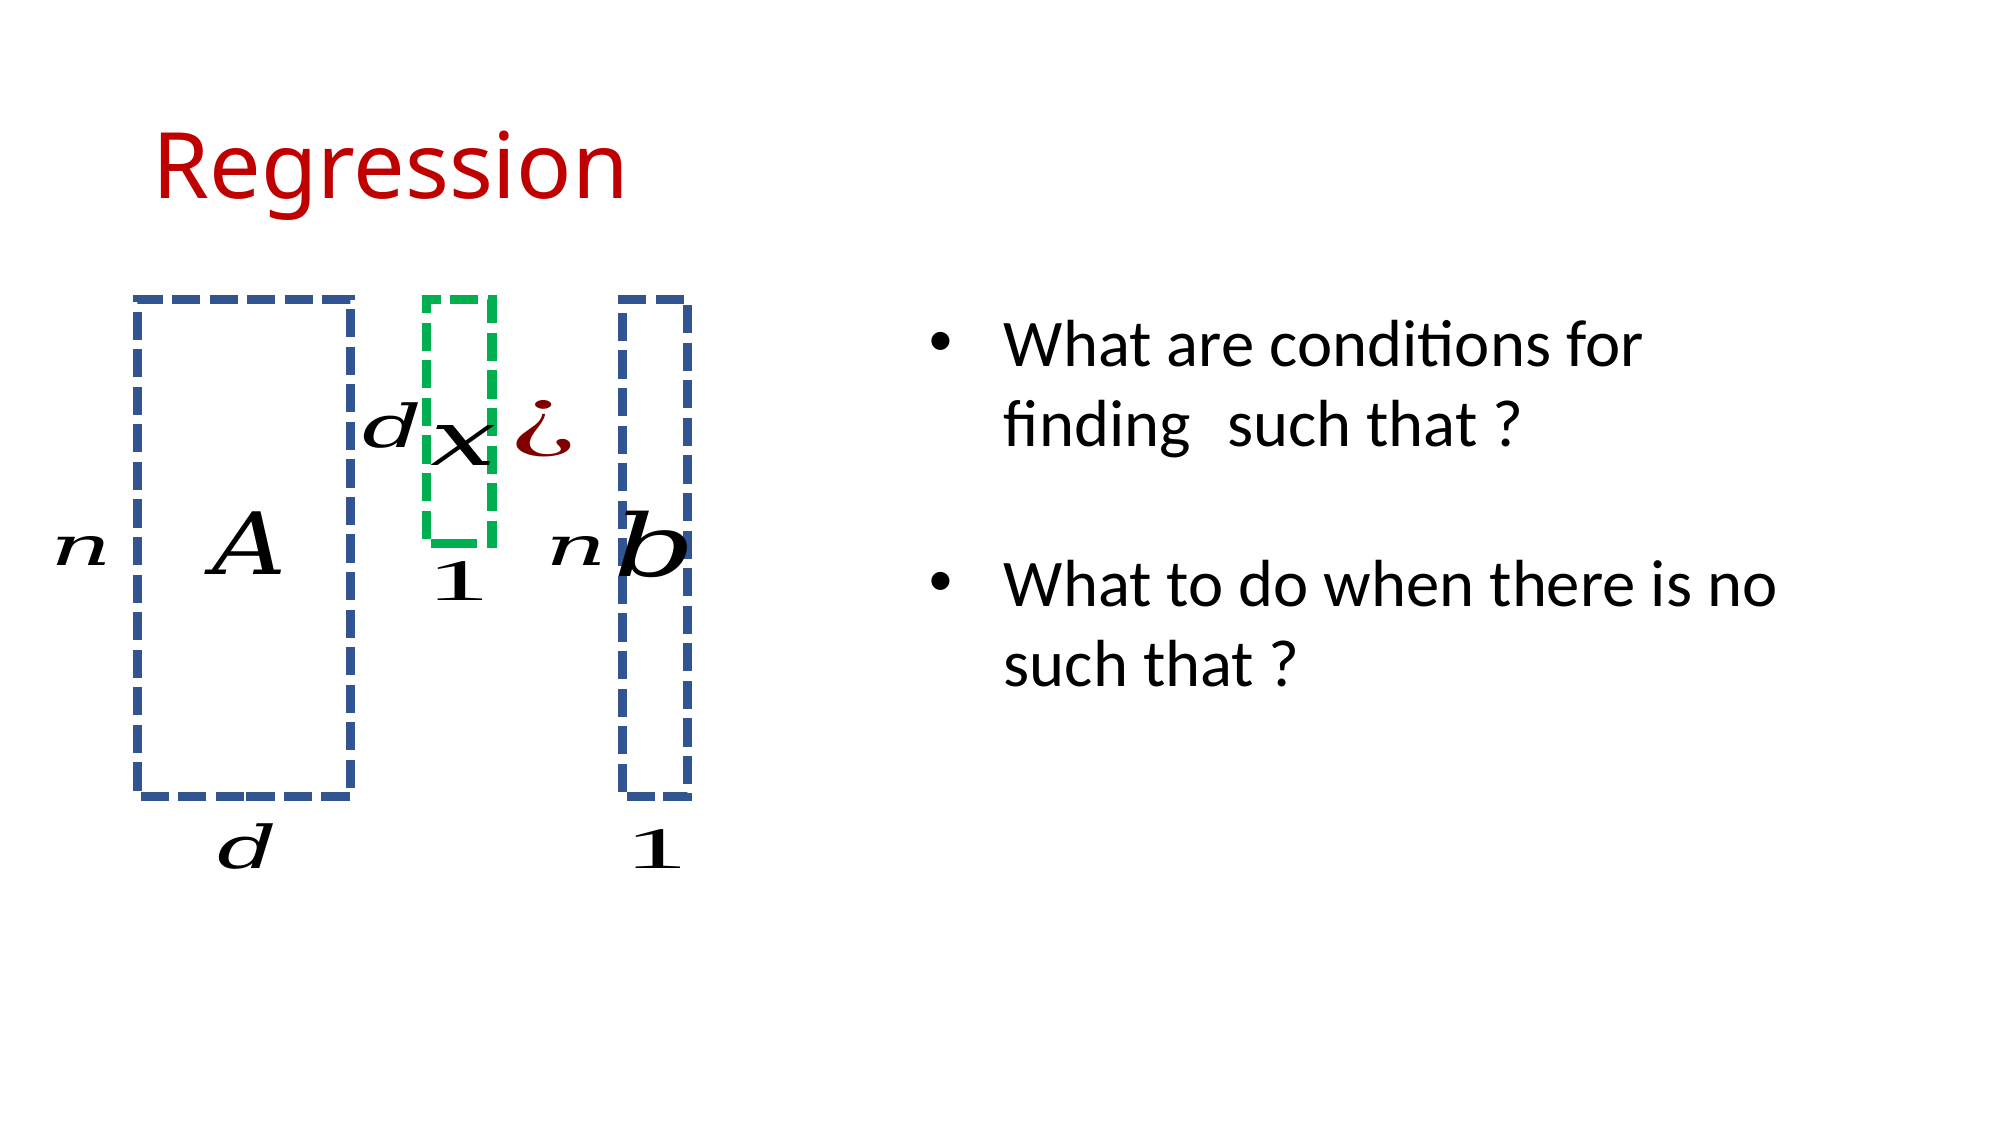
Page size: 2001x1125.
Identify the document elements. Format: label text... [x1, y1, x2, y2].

text_box [136, 298, 351, 798]
text_box [621, 298, 689, 798]
text_box [426, 298, 493, 545]
title Regression [137, 59, 1863, 278]
